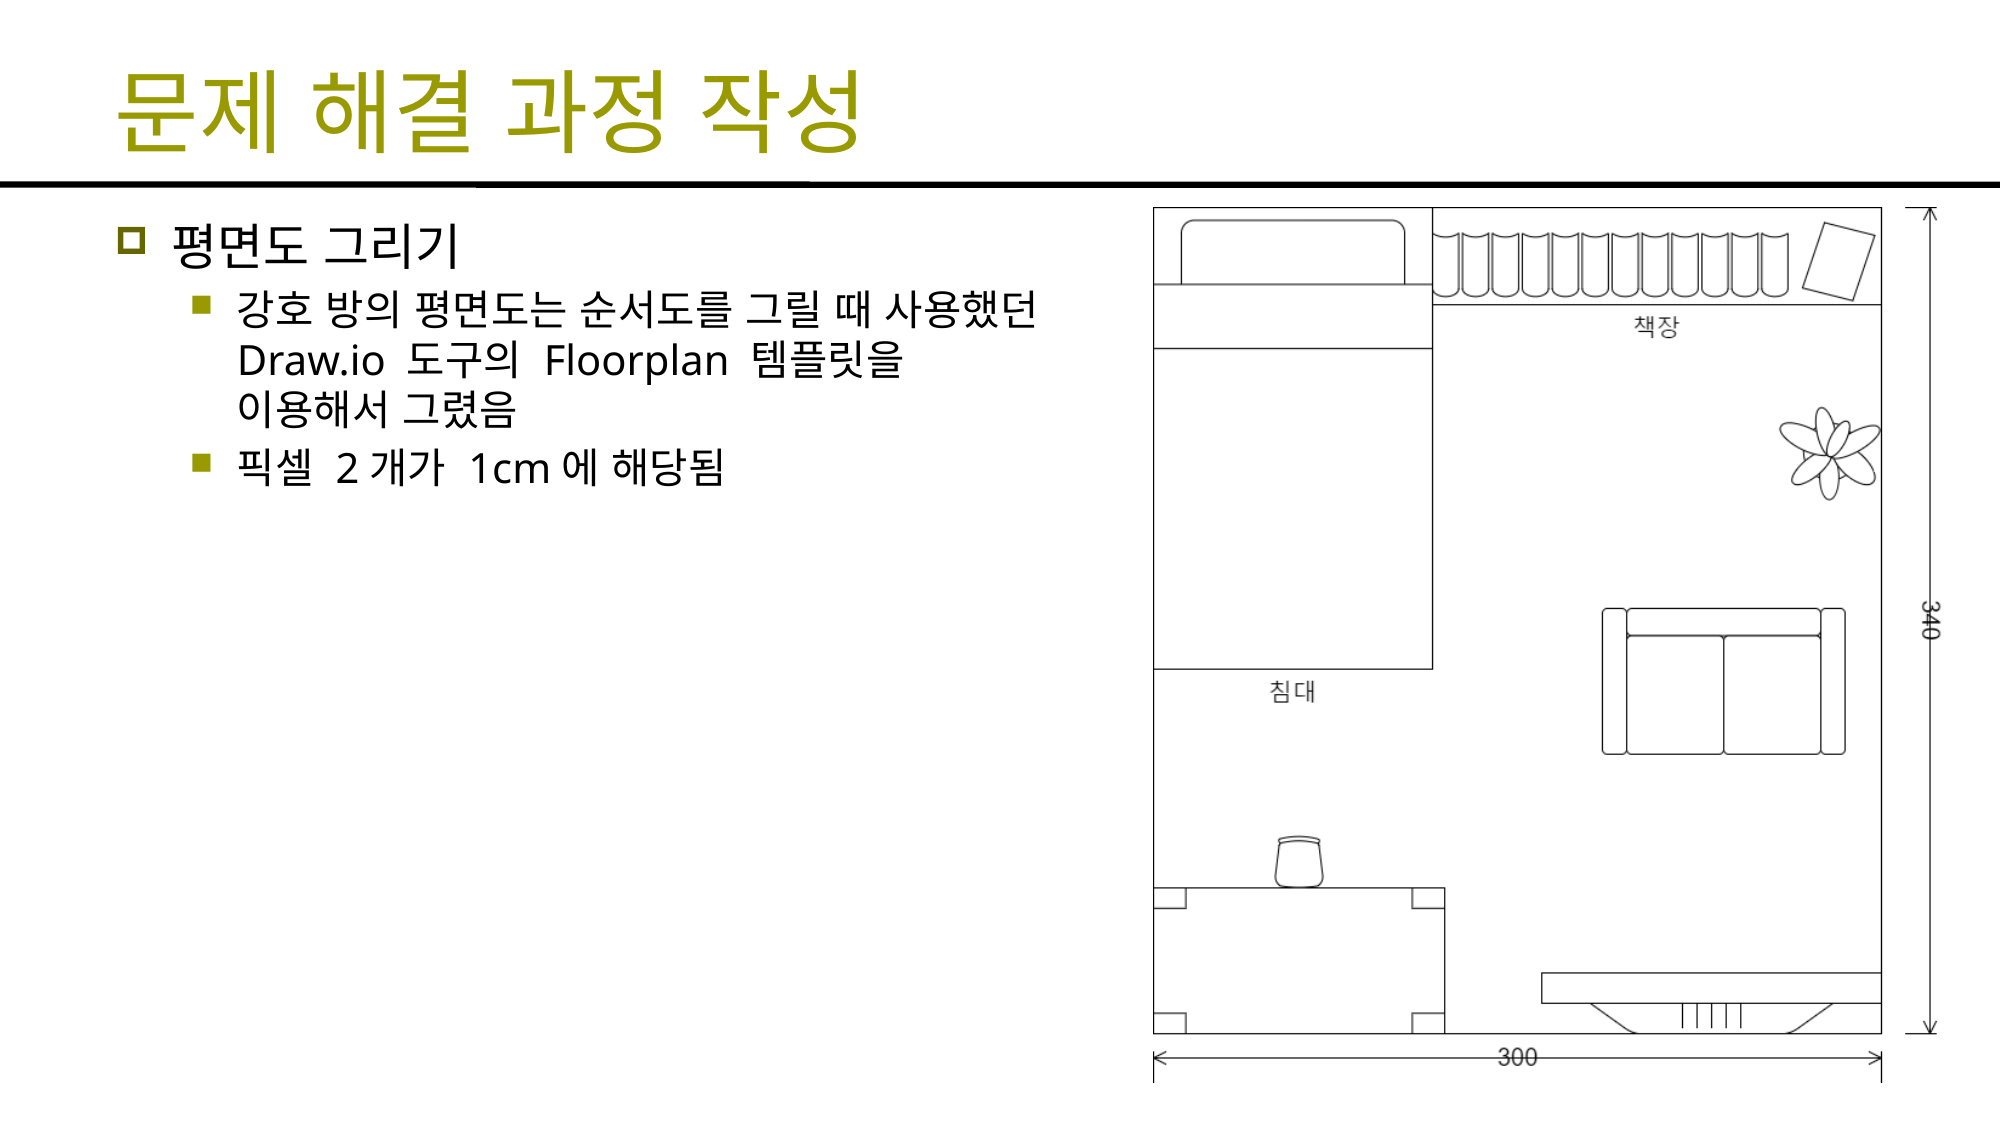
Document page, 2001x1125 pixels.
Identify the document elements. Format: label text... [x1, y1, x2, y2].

list 평면도 그리기 강호 방의 평면도는 순서도를 그릴 때 사용했던 Draw.io 도구의 Floorplan 템플릿을 이용해서 그렸음 픽셀 2개가 1cm에 해당됨 [99, 208, 1069, 1006]
title 문제 해결 과정 작성 [99, 45, 1900, 173]
picture [1153, 207, 1955, 1083]
